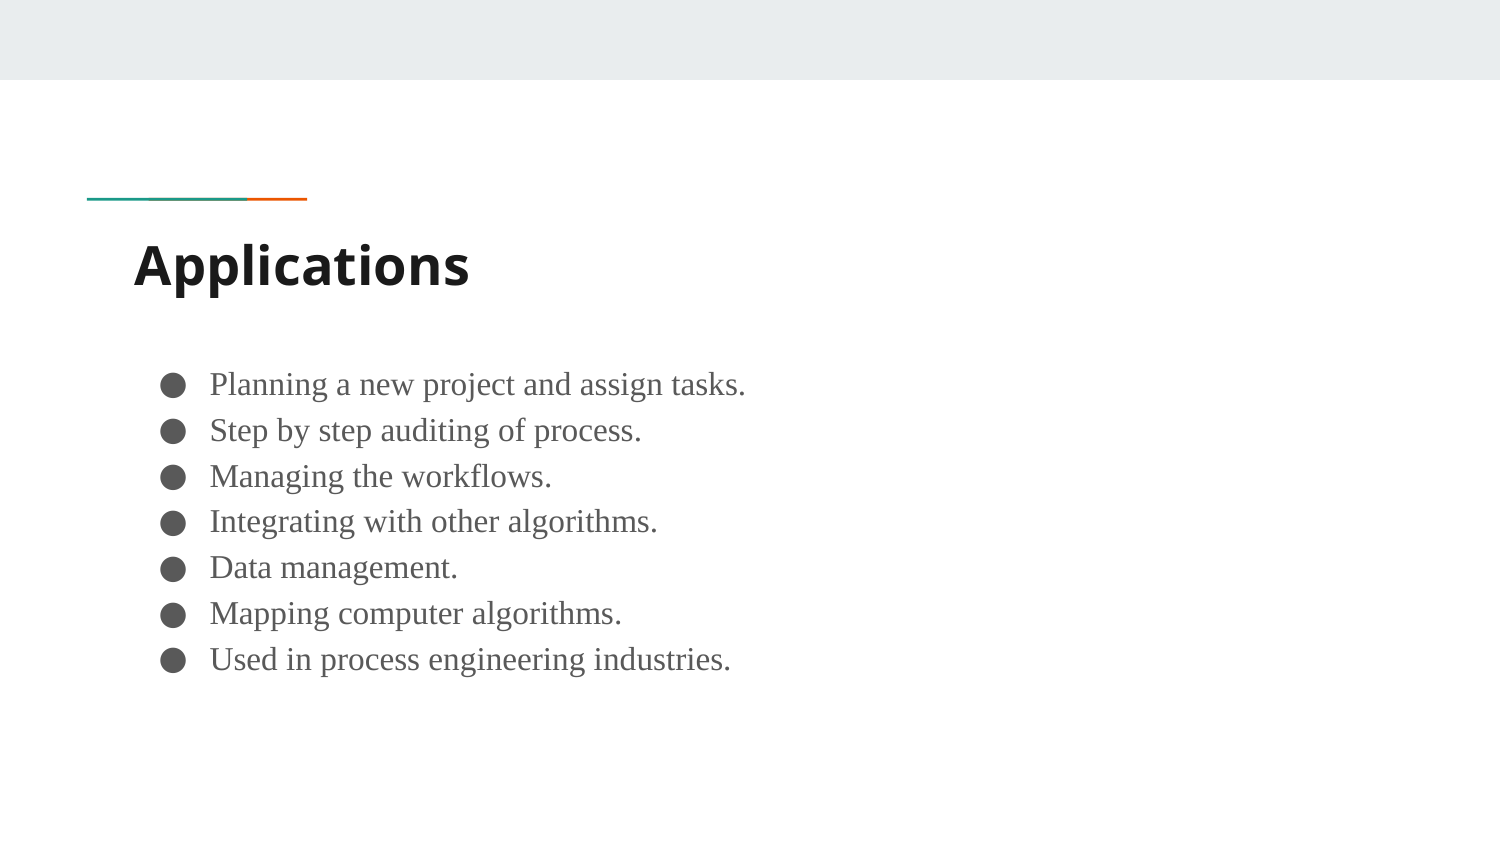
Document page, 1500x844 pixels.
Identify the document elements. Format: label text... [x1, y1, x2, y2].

title Applications [119, 216, 1381, 305]
list Planning a new project and assign tasks. Step by step auditing of process. Managing the workflows. Integrating with other algorithms. Data management. Mapping computer algorithms. Used in process engineering industries. [119, 341, 1381, 712]
